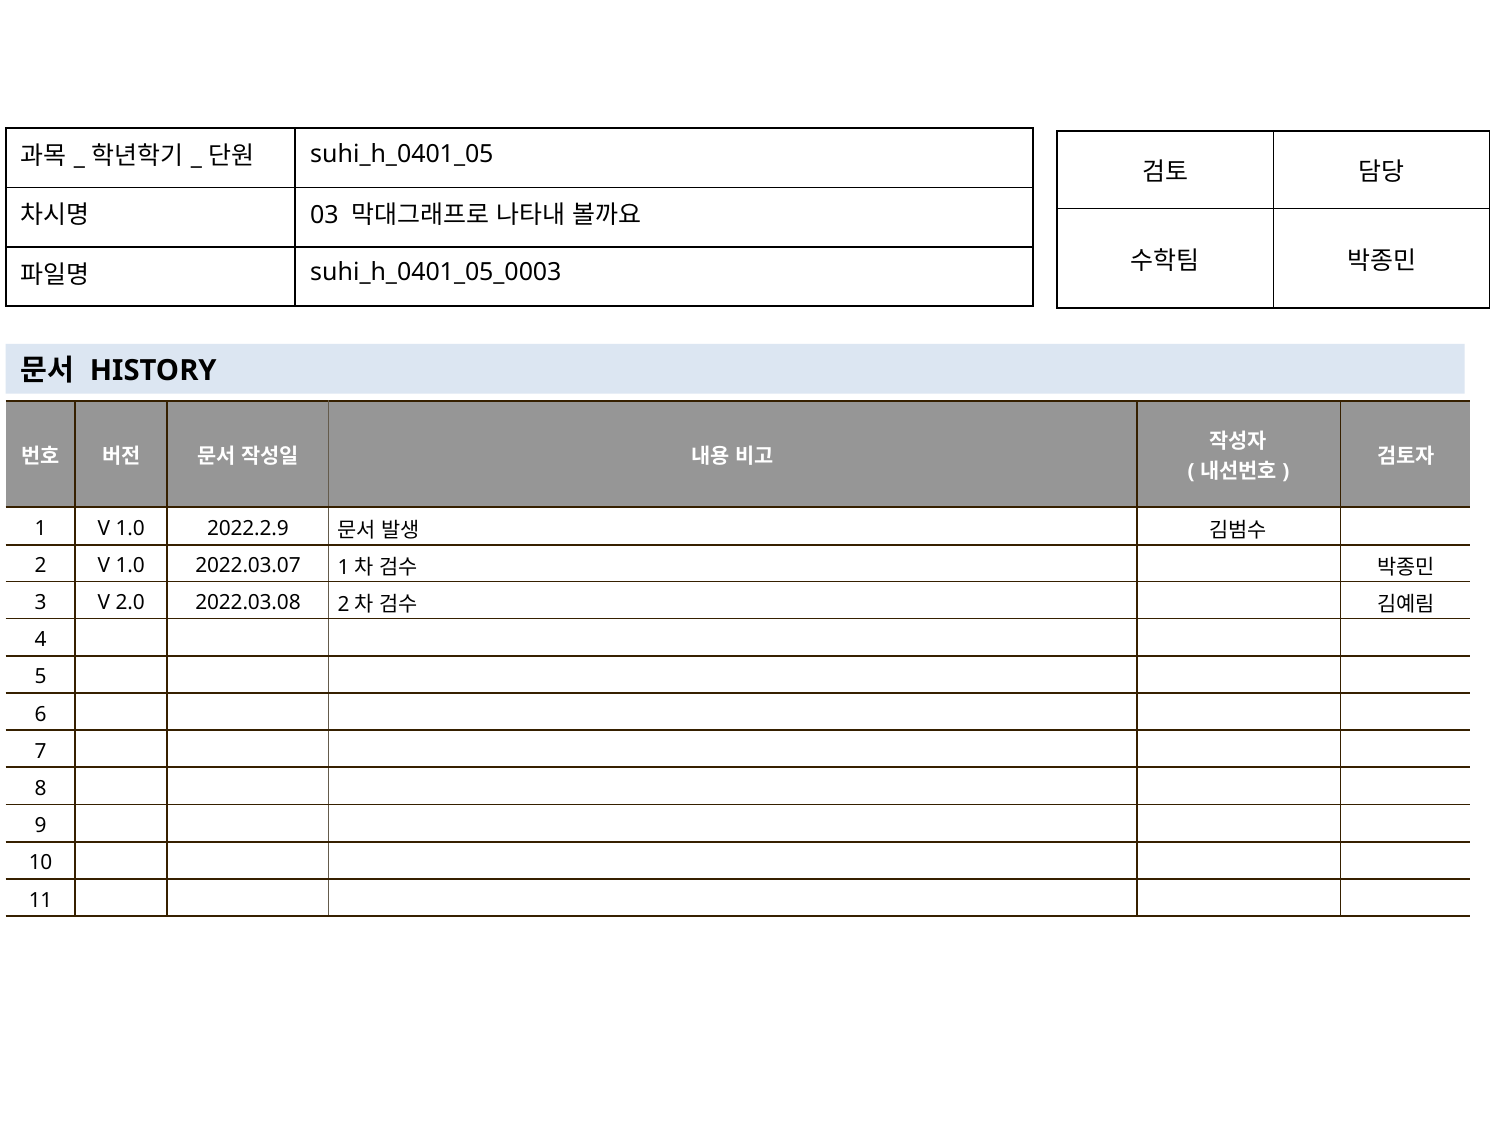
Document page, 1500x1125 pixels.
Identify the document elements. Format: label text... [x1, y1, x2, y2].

table_cell [1138, 546, 1340, 581]
table_cell [1138, 582, 1340, 618]
table_header 번호 [6, 402, 74, 506]
table_cell [1138, 768, 1340, 804]
table_cell 1차 검수 [329, 546, 1136, 581]
table_cell 문서 발생 [329, 508, 1136, 544]
table_cell 2 [6, 546, 74, 581]
table_cell [168, 657, 328, 692]
table_cell [76, 731, 166, 766]
table_cell 2022.2.9 [168, 508, 328, 544]
table_cell [76, 880, 166, 915]
table_header 버전 [76, 402, 166, 506]
table_cell [1341, 619, 1470, 655]
table_cell [1341, 657, 1470, 692]
table_cell [1138, 843, 1340, 878]
table_cell 5 [6, 657, 74, 692]
table_cell [1138, 619, 1340, 655]
table_cell [329, 731, 1136, 766]
table_cell [329, 619, 1136, 655]
table_cell [76, 768, 166, 804]
table_cell 4 [6, 619, 74, 655]
table_cell [1341, 880, 1470, 915]
table_cell [76, 657, 166, 692]
table_cell V 1.0 [76, 546, 166, 581]
table_cell [329, 880, 1136, 915]
table_cell [1341, 694, 1470, 729]
table_cell [1138, 731, 1340, 766]
table_cell 2022.03.07 [168, 546, 328, 581]
table_cell 파일명 [7, 248, 294, 305]
table_cell [168, 619, 328, 655]
table_cell [76, 694, 166, 729]
table_header suhi_h_0401_05 [296, 129, 1032, 187]
table_cell 2022.03.08 [168, 582, 328, 618]
table_cell [1341, 731, 1470, 766]
table_cell 김범수 [1138, 508, 1340, 544]
table_cell [168, 880, 328, 915]
table_cell 박종민 [1274, 209, 1489, 307]
table_cell [168, 694, 328, 729]
table_cell 김예림 [1341, 582, 1470, 618]
table_cell [76, 843, 166, 878]
text_box 문서 HISTORY [5, 343, 1465, 394]
table_header 검토 [1058, 132, 1273, 208]
table_cell [1138, 805, 1340, 841]
table_cell [1138, 694, 1340, 729]
table_cell 박종민 [1341, 546, 1470, 581]
table_cell 차시명 [7, 188, 294, 246]
table_cell 7 [6, 731, 74, 766]
table_cell [1138, 657, 1340, 692]
table_cell [329, 805, 1136, 841]
table_cell [1341, 805, 1470, 841]
table_cell 10 [6, 843, 74, 878]
table_header 작성자 (내선번호) [1138, 402, 1340, 506]
table_cell 3 [6, 582, 74, 618]
table_header 검토자 [1341, 402, 1470, 506]
table_cell [168, 843, 328, 878]
table_cell 2차 검수 [329, 582, 1136, 618]
table_cell 8 [6, 768, 74, 804]
table_header 과목_학년학기_단원 [7, 129, 294, 187]
table_cell V 1.0 [76, 508, 166, 544]
table_cell 9 [6, 805, 74, 841]
table_cell [168, 731, 328, 766]
table_header 문서 작성일 [168, 402, 328, 506]
table_cell 수학팀 [1058, 209, 1273, 307]
table_header 담당 [1274, 132, 1489, 208]
table_cell [168, 805, 328, 841]
table_cell 1 [6, 508, 74, 544]
table_cell [76, 619, 166, 655]
table_cell 03 막대그래프로 나타내 볼까요 [296, 188, 1032, 246]
table_cell 11 [6, 880, 74, 915]
table_cell [329, 843, 1136, 878]
table_cell [1341, 843, 1470, 878]
table_cell [329, 768, 1136, 804]
table_cell V 2.0 [76, 582, 166, 618]
table_header 내용 비고 [329, 402, 1136, 506]
table_cell [329, 657, 1136, 692]
table_cell 6 [6, 694, 74, 729]
table_cell [168, 768, 328, 804]
table_cell [1341, 768, 1470, 804]
table_cell suhi_h_0401_05_0003 [296, 248, 1032, 305]
table_cell [329, 694, 1136, 729]
table_cell [1341, 508, 1470, 544]
table_cell [1138, 880, 1340, 915]
table_cell [76, 805, 166, 841]
